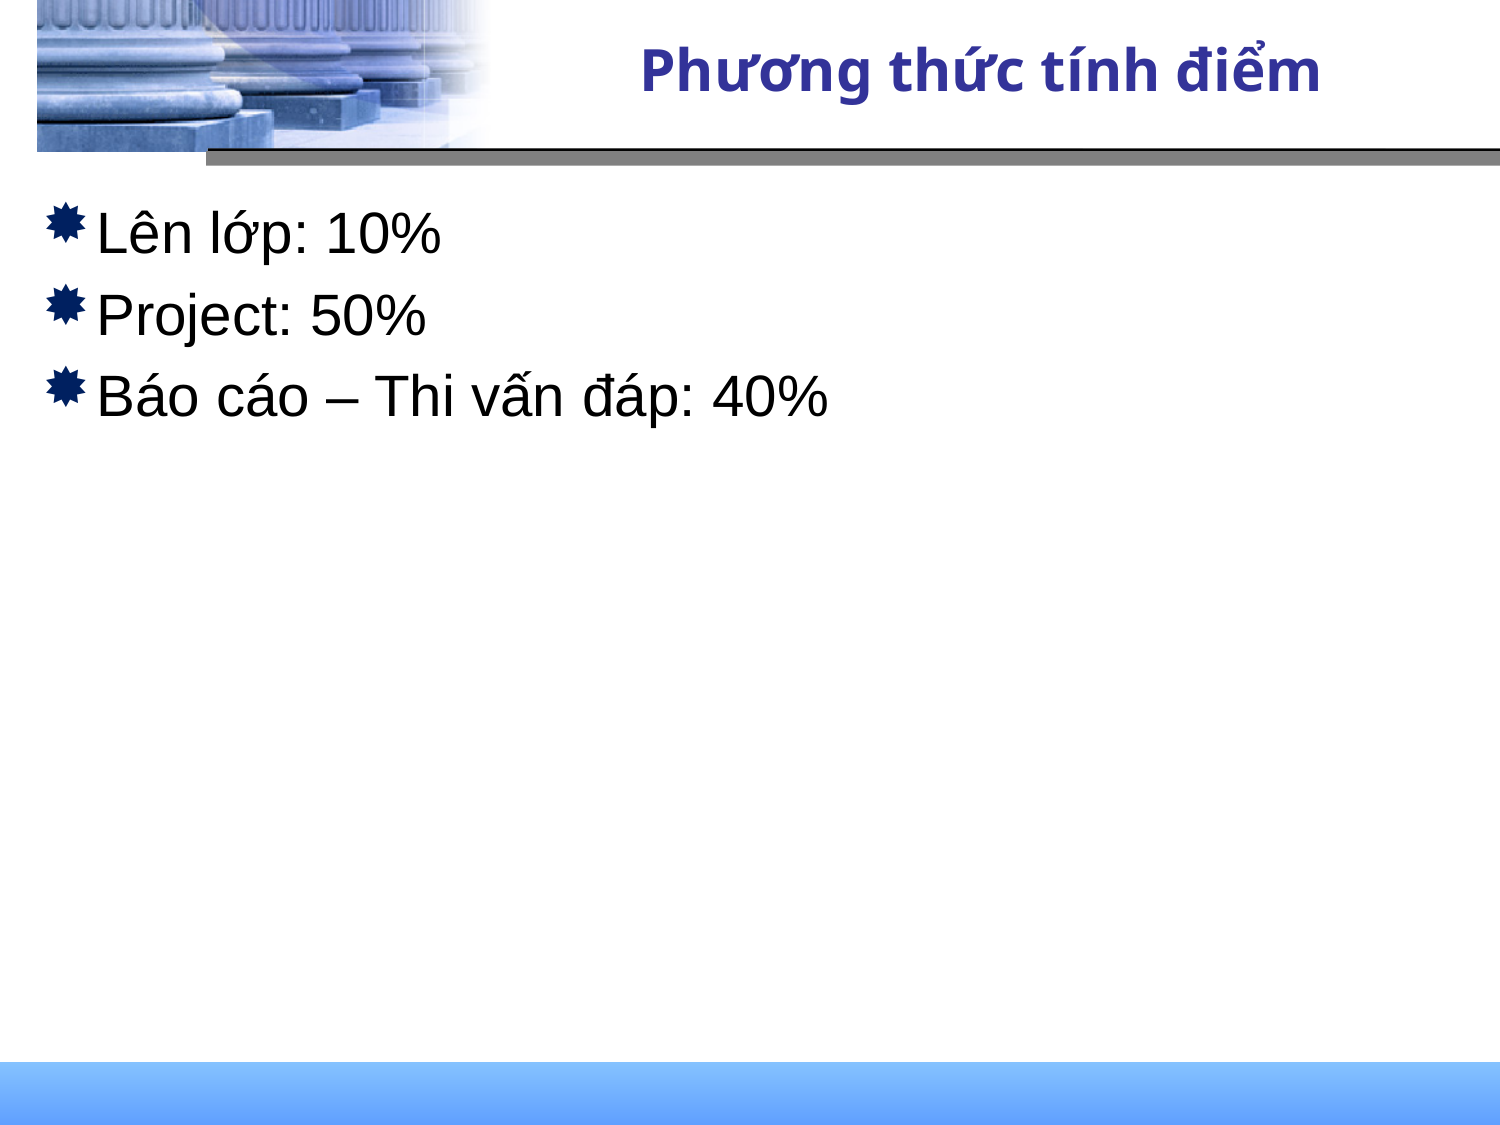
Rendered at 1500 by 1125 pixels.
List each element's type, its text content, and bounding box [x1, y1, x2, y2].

list Lên lớp: 10% Project: 50% Báo cáo – Thi vấn đáp: 40% [24, 187, 1476, 1063]
title Phương thức tính điểm [462, 0, 1500, 151]
picture [37, 0, 462, 152]
